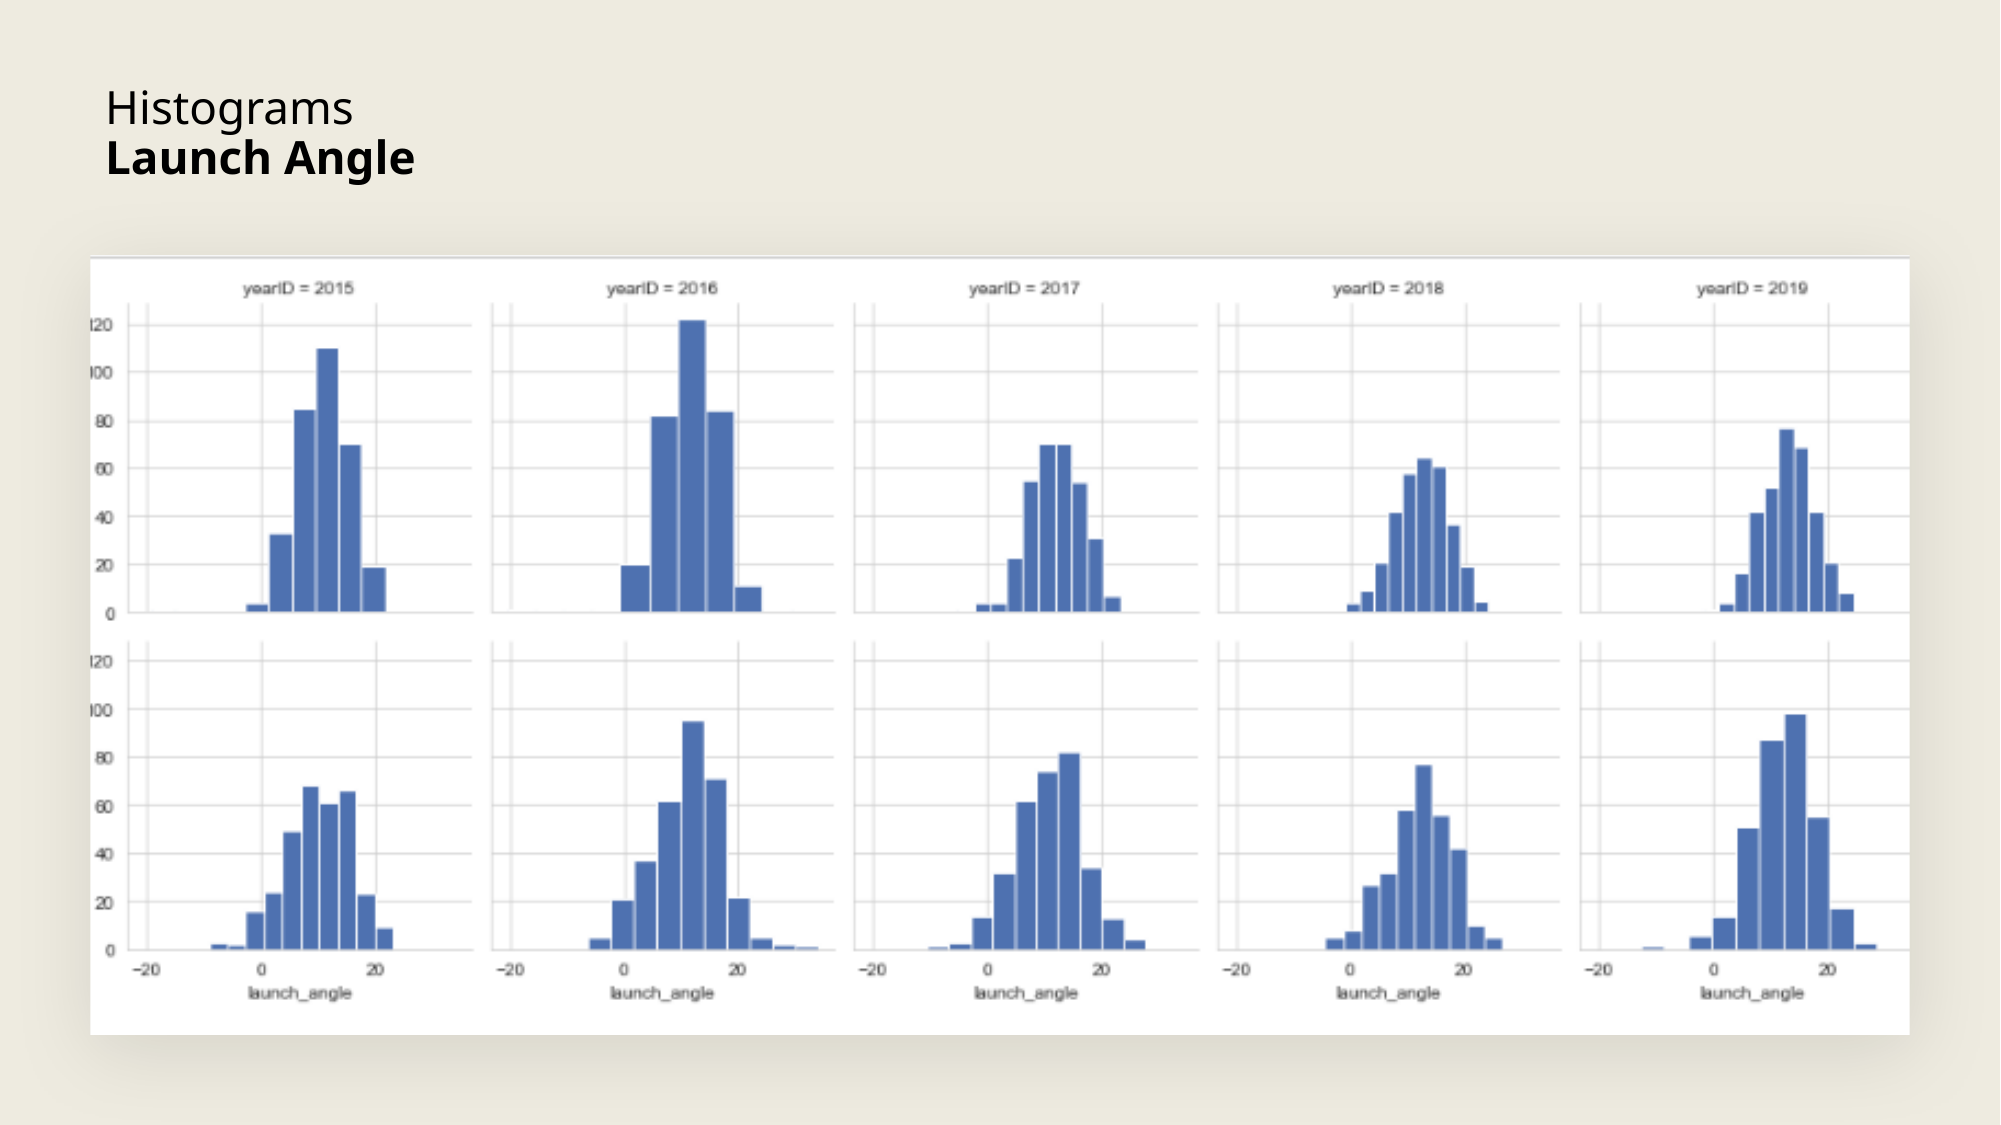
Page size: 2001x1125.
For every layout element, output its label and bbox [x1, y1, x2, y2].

text_box [0, 0, 2000, 1125]
list [90, 255, 1910, 1035]
